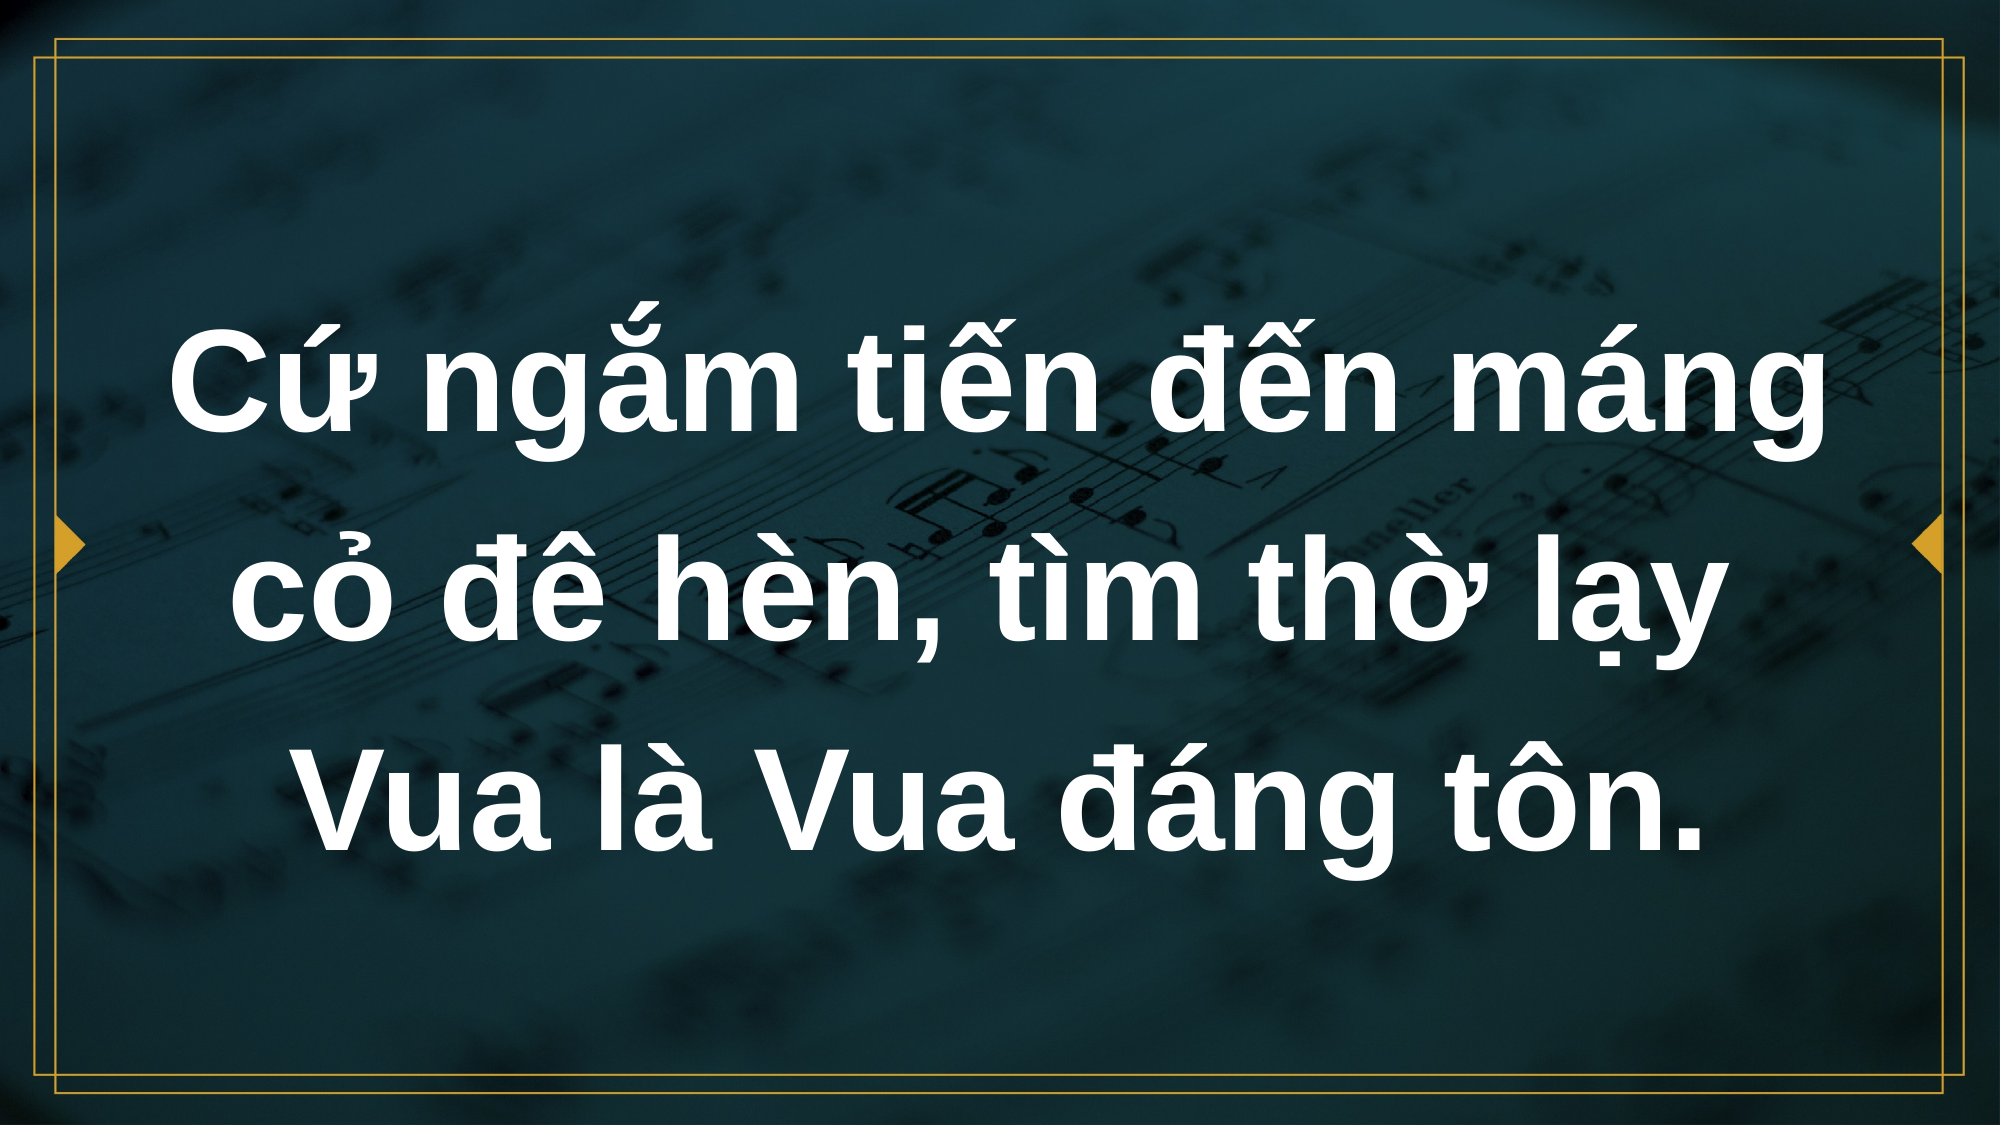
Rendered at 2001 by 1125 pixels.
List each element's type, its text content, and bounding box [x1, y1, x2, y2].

title Cứ ngắm tiến đến máng cỏ đê hèn, tìm thờ lạy Vua là Vua đáng tôn. [55, 53, 1945, 1077]
picture [0, 0, 2000, 1125]
